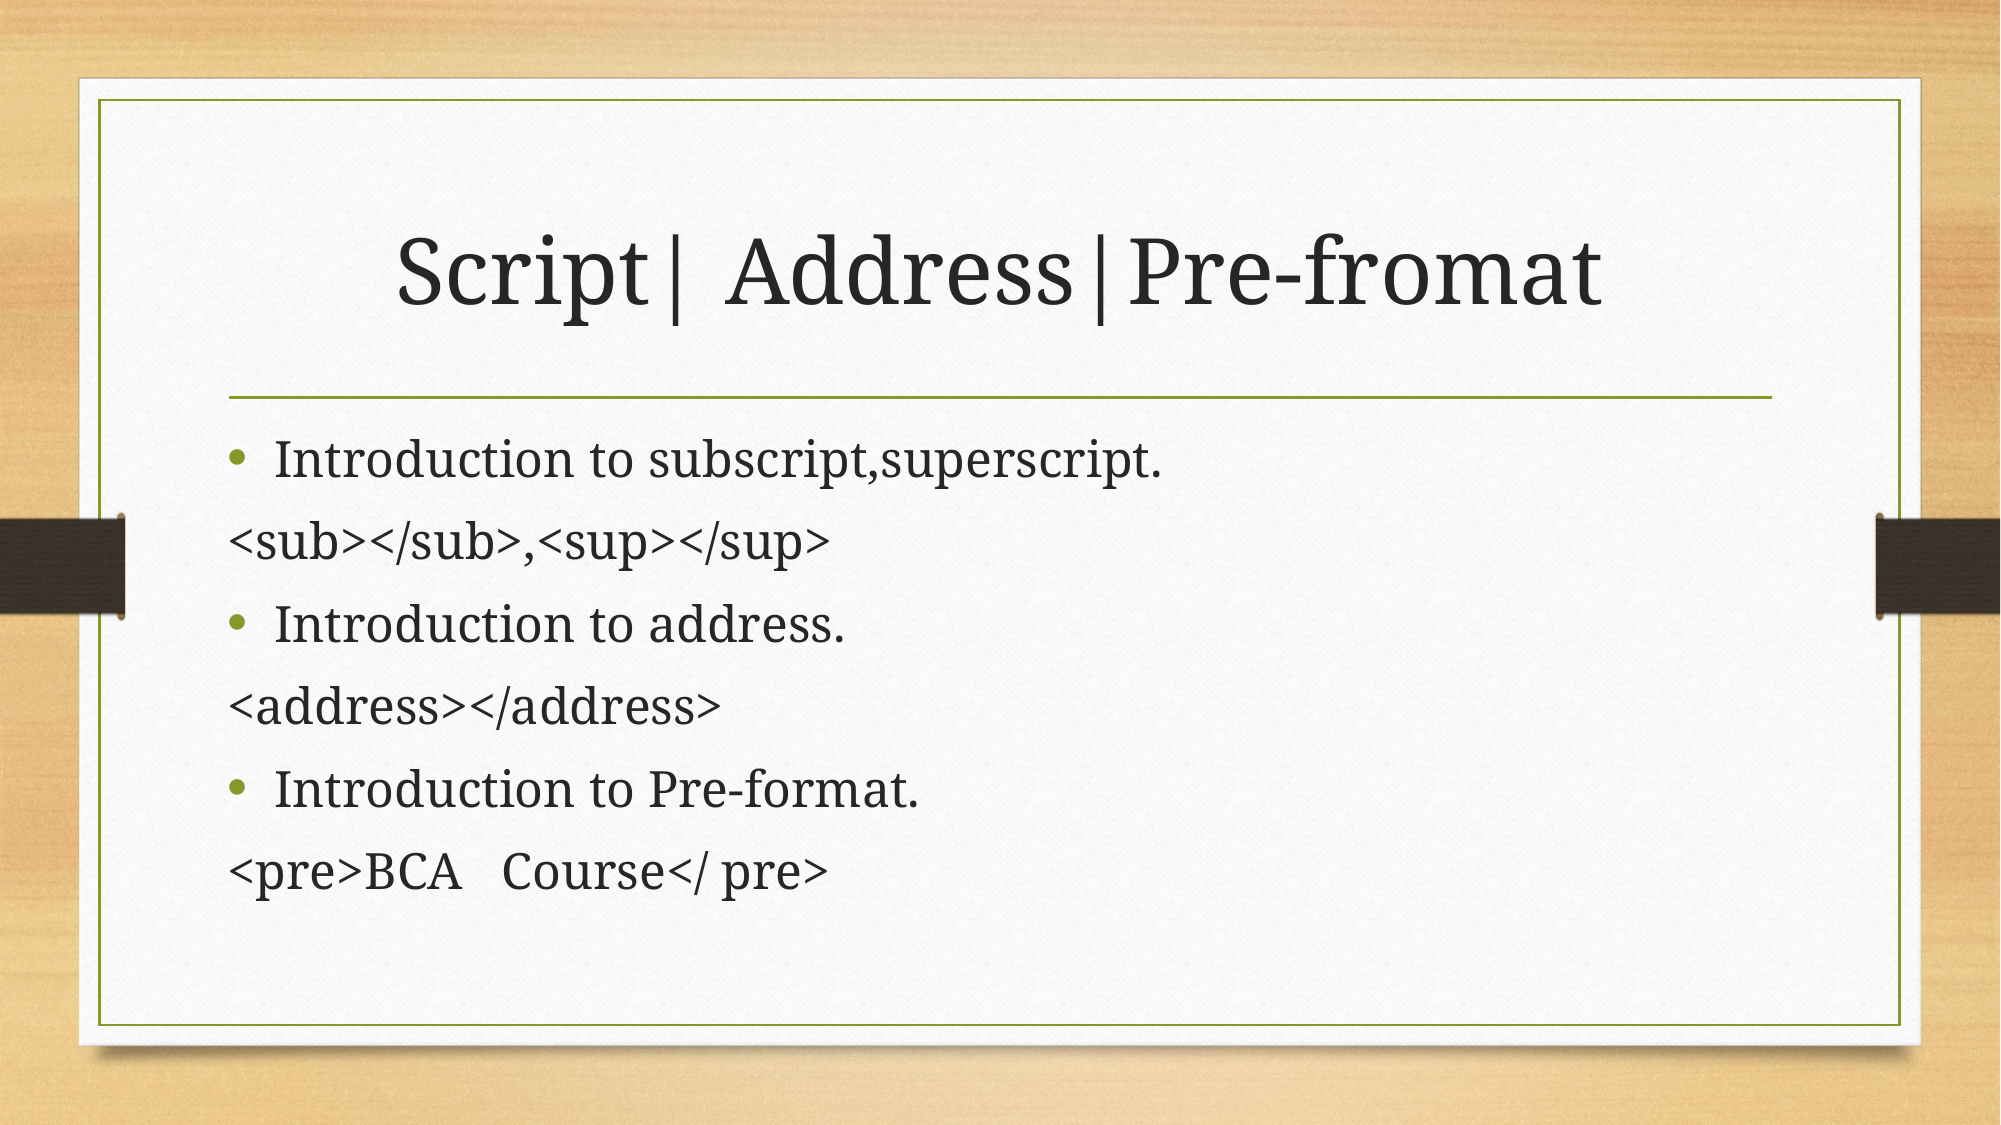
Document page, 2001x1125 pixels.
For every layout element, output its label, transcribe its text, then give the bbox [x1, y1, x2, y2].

picture [0, 0, 2001, 1125]
title Script| Address|Pre-fromat [212, 161, 1788, 375]
list Introduction to subscript,superscript. <sub></sub>,<sup></sup> Introduction to address. <address></address> Introduction to Pre-format. <pre>BCA Course</ pre> [212, 419, 1788, 964]
